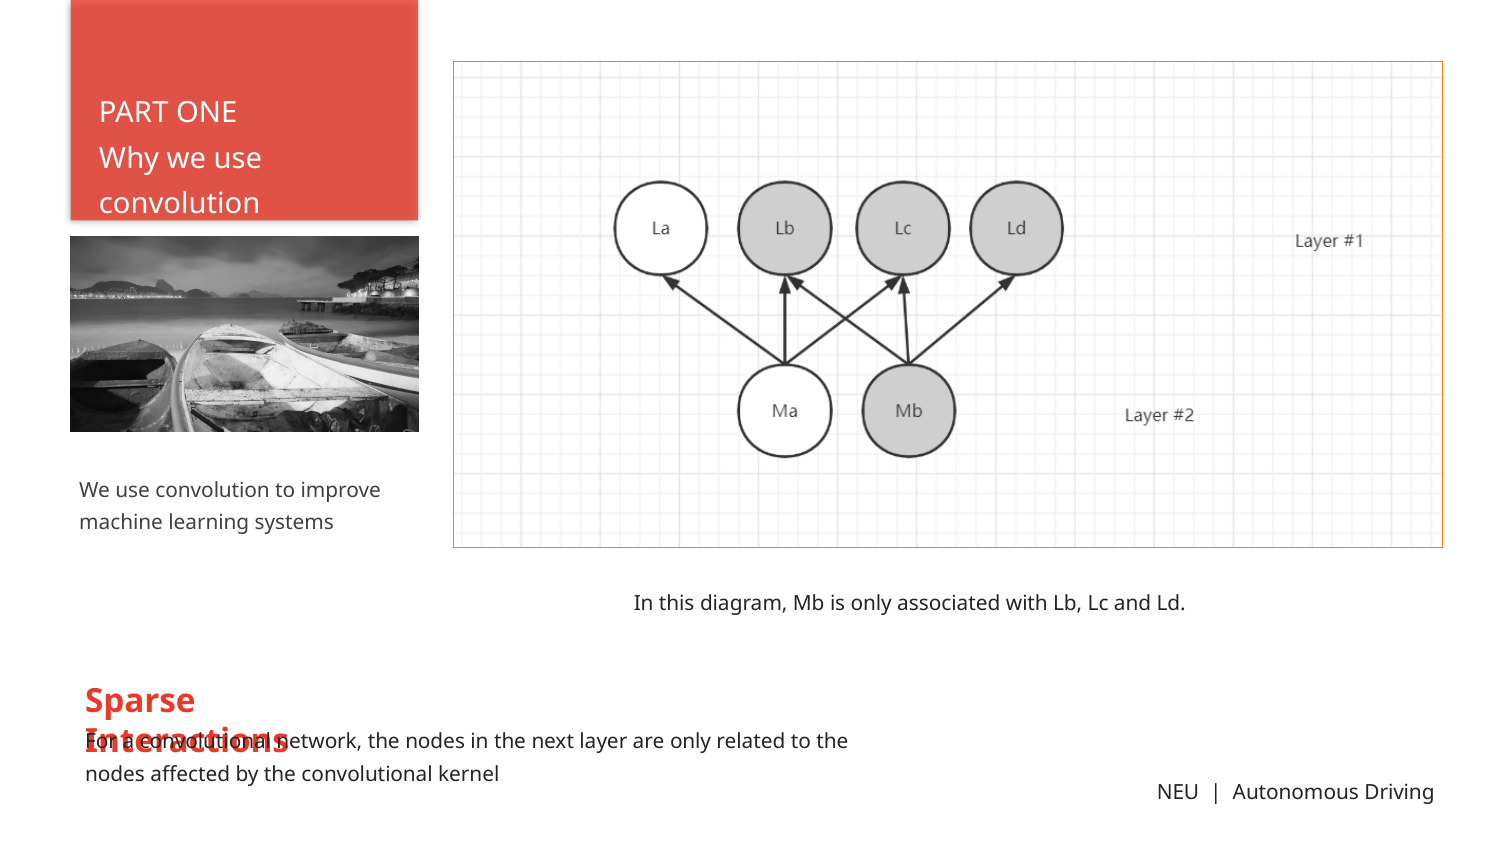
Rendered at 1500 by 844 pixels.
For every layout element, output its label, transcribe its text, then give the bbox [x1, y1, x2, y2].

text_box In this diagram, Mb is only associated with Lb, Lc and Ld. [619, 575, 1463, 623]
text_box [70, 0, 419, 224]
text_box Sparse Interactions [70, 671, 418, 713]
picture [453, 60, 1443, 549]
text_box We use convolution to improve machine learning systems [64, 461, 448, 541]
picture [70, 236, 419, 433]
text_box For a convolutional network, the nodes in the next layer are only related to the nodes affected by the convolutional kernel [70, 713, 914, 793]
text_box NEU | Autonomous Driving [1127, 763, 1450, 811]
